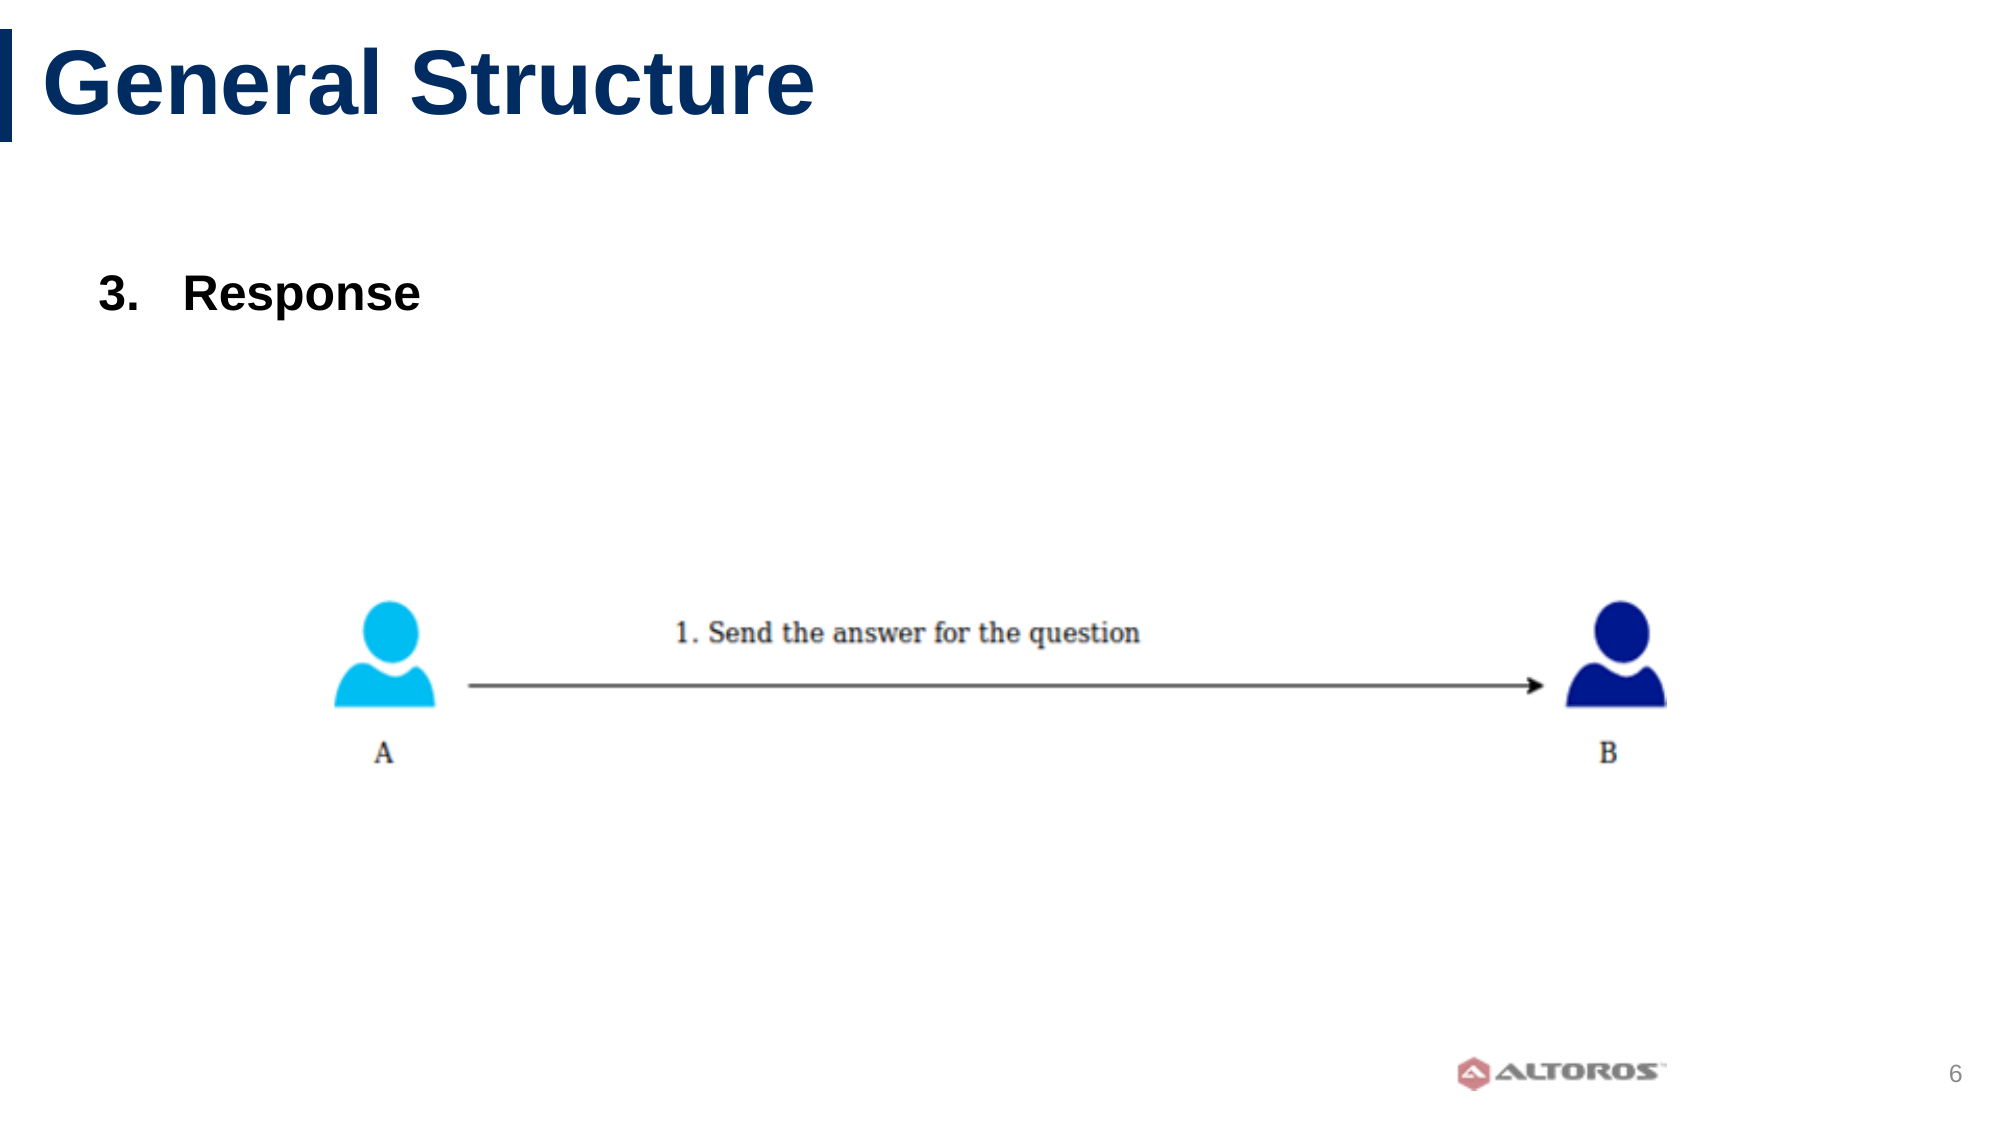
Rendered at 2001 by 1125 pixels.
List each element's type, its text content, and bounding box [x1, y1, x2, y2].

text_box Response [83, 193, 437, 329]
slide_number 6 [1527, 1042, 1978, 1103]
picture [333, 340, 1667, 1091]
title General Structure [27, 28, 2000, 142]
